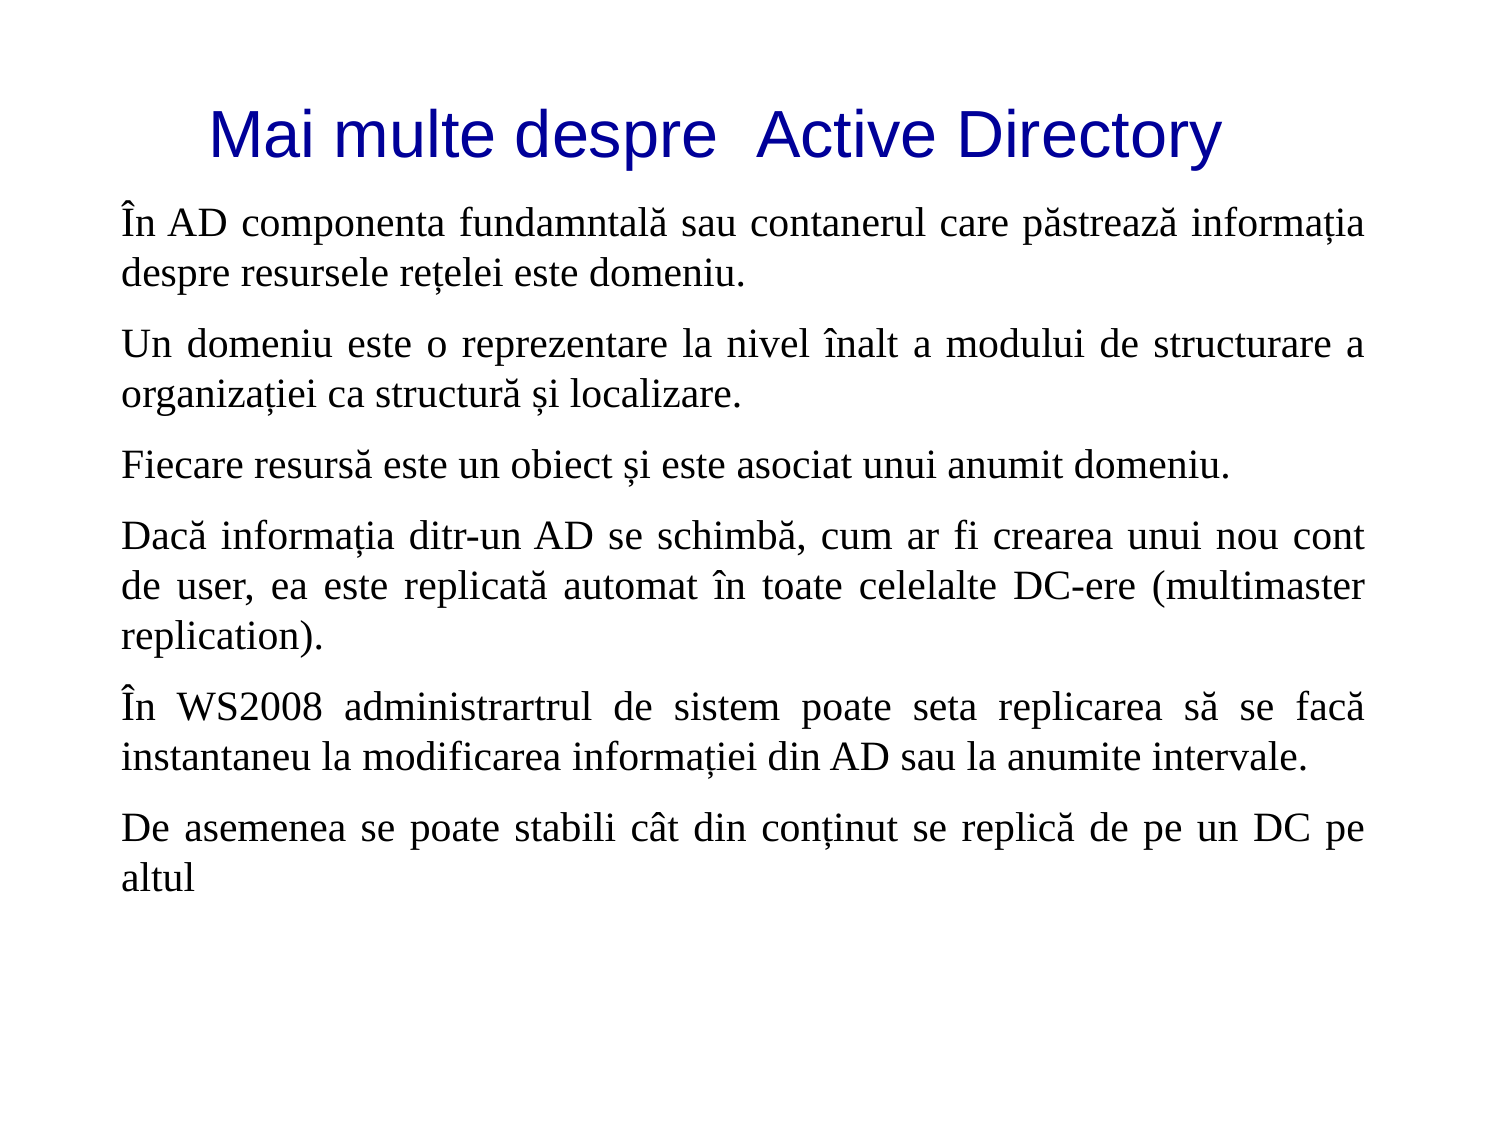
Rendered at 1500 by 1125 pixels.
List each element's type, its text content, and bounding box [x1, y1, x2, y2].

title Mai multe despre Active Directory [87, 62, 1363, 200]
subtitle În AD componenta fundamntală sau contanerul care păstrează informația despre resursele rețelei este domeniu. Un domeniu este o reprezentare la nivel înalt a modului de structurare a organizației ca structură și localizare. Fiecare resursă este un obiect și este asociat unui anumit domeniu. Dacă informația ditr-un AD se schimbă, cum ar fi crearea unui nou cont de user, ea este replicată automat în toate celelalte DC-ere (multimaster replication). În WS2008 administrartrul de sistem poate seta replicarea să se facă instantaneu la modificarea informației din AD sau la anumite intervale. De asemenea se poate stabili cât din conținut se replică de pe un DC pe altul [106, 187, 1382, 1038]
